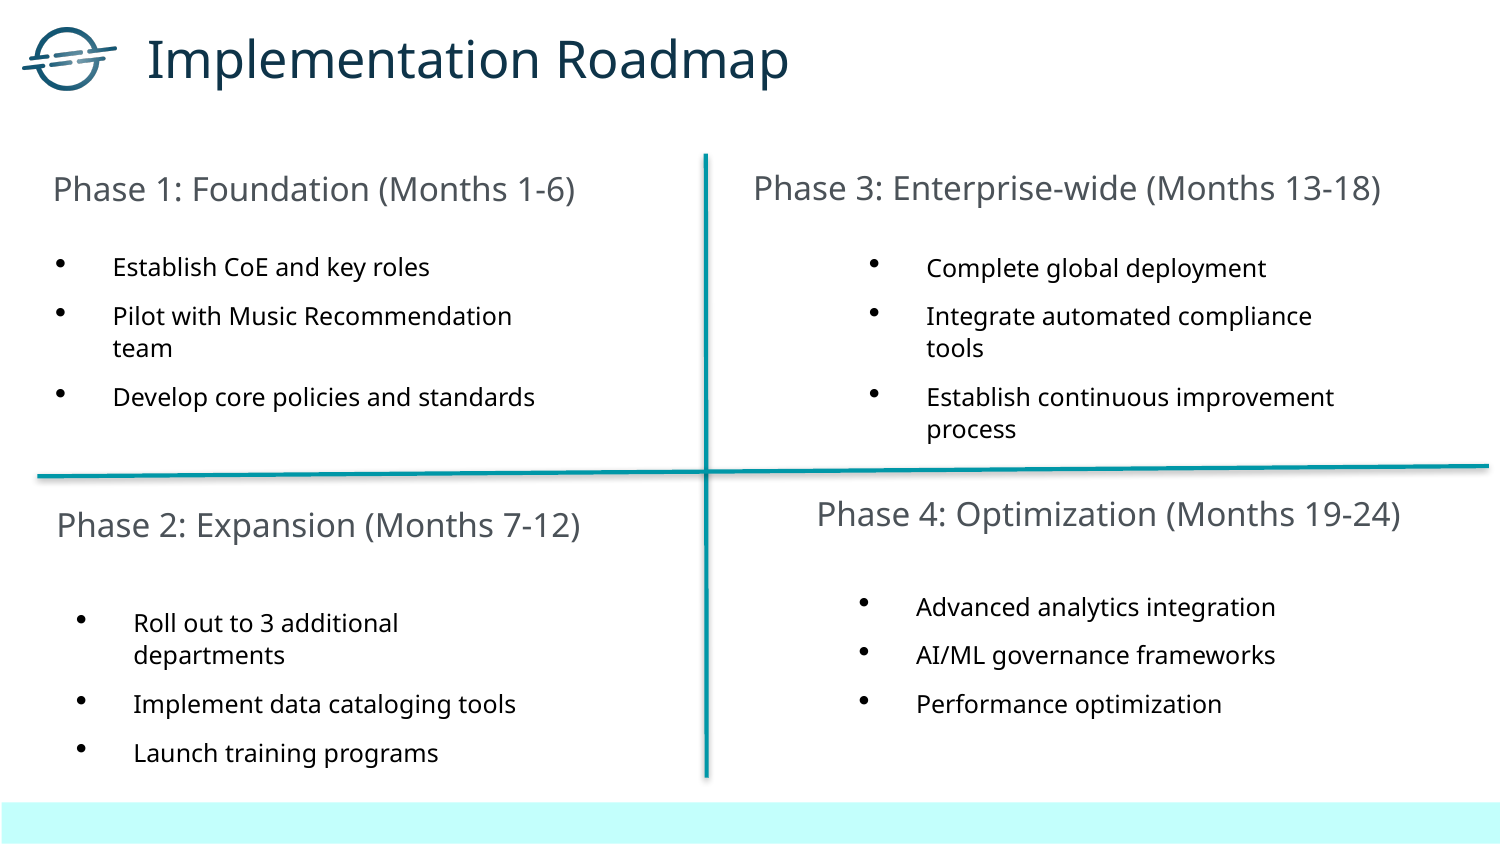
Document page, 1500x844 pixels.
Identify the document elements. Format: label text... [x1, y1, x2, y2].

text_box Complete global deployment Integrate automated compliance tools Establish continuous improvement process [855, 235, 1365, 443]
text_box Phase 4: Optimization (Months 19-24) [801, 485, 1435, 549]
text_box Phase 2: Expansion (Months 7-12) [41, 489, 675, 561]
title Phase 1: Foundation (Months 1-6) [37, 153, 671, 225]
text_box Establish CoE and key roles Pilot with Music Recommendation team Develop core policies and standards [41, 234, 579, 464]
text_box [37, 465, 1489, 477]
text_box Roll out to 3 additional departments Implement data cataloging tools Launch training programs [62, 590, 569, 778]
picture [21, 26, 117, 91]
text_box Implementation Roadmap [132, 11, 1004, 99]
text_box [1, 802, 1500, 844]
text_box Advanced analytics integration AI/ML governance frameworks Performance optimization [844, 573, 1365, 748]
text_box Phase 3: Enterprise-wide (Months 13-18) [738, 151, 1474, 223]
